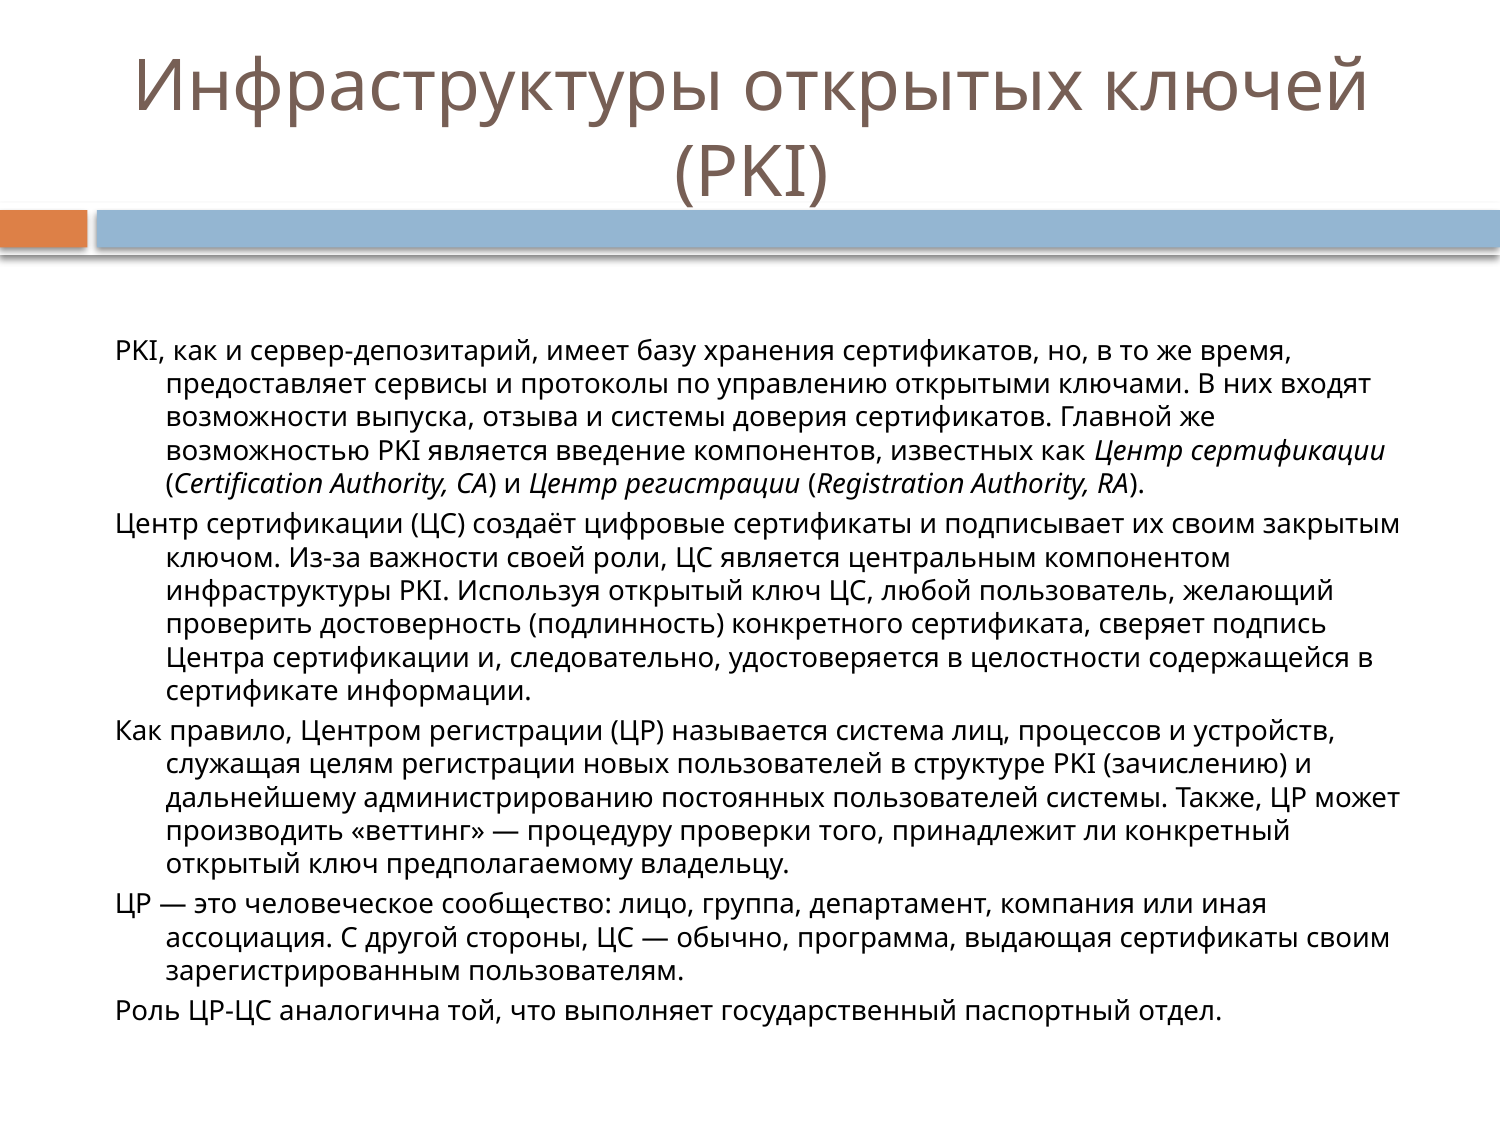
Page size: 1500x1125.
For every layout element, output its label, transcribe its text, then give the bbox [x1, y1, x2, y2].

title Инфраструктуры открытых ключей (PKI) [76, 30, 1427, 219]
list PKI, как и сервер-депозитарий, имеет базу хранения сертификатов, но, в то же время, предоставляет сервисы и протоколы по управлению открытыми ключами. В них входят возможности выпуска, отзыва и системы доверия сертификатов. Главной же возможностью PKI является введение компонентов, известных как Центр сертификации (Certification Authority, CA) и Центр регистрации (Registration Authority, RA). Центр сертификации (ЦС) создаёт цифровые сертификаты и подписывает их своим закрытым ключом. Из-за важности своей роли, ЦС является центральным компонентом инфраструктуры PKI. Используя открытый ключ ЦС, любой пользователь, желающий проверить достоверность (подлинность) конкретного сертификата, сверяет подпись Центра сертификации и, следовательно, удостоверяется в целостности содержащейся в сертификате информации. Как правило, Центром регистрации (ЦР) называется система лиц, процессов и устройств, служащая целям регистрации новых пользователей в структуре PKI (зачислению) и дальнейшему администрированию постоянных пользователей системы. Также, ЦР может производить «веттинг» — процедуру проверки того, принадлежит ли конкретный открытый ключ предполагаемому владельцу. ЦР — это человеческое сообщество: лицо, группа, департамент, компания или иная ассоциация. С другой стороны, ЦС — обычно, программа, выдающая сертификаты своим зарегистрированным пользователям. Роль ЦР-ЦС аналогична той, что выполняет государственный паспортный отдел. [99, 324, 1438, 1063]
